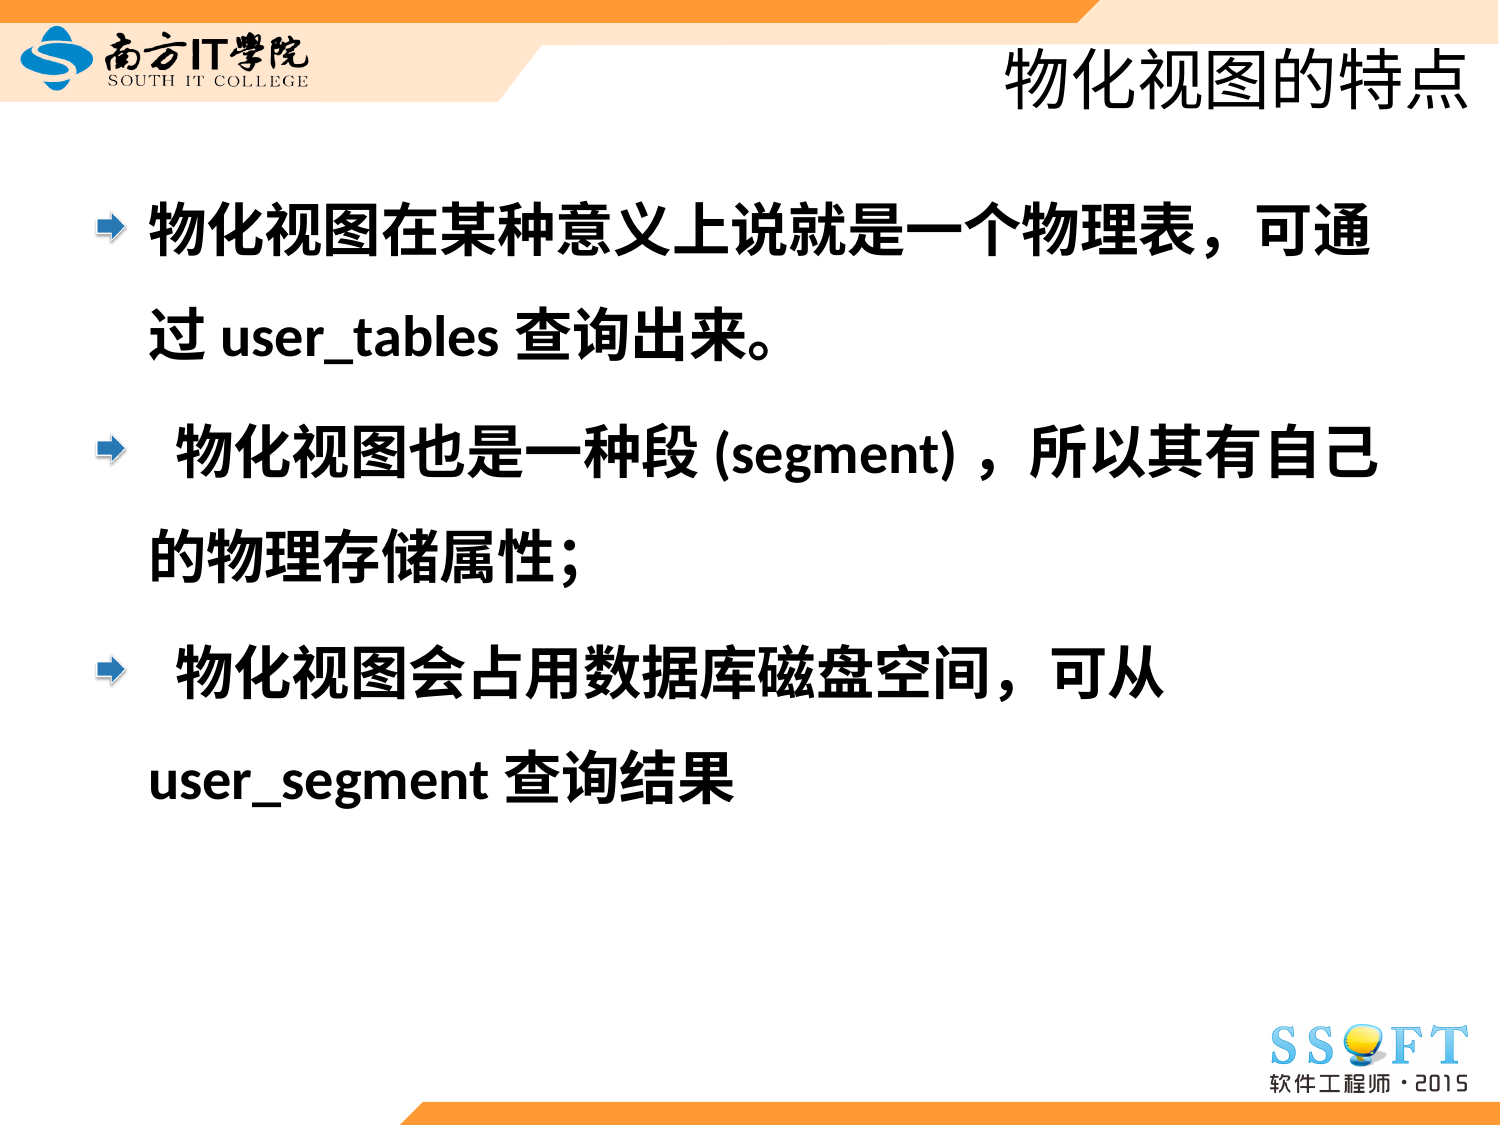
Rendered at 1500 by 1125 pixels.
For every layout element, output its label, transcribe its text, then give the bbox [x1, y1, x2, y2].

title 物化视图的特点 [608, 42, 1487, 114]
picture [91, 429, 131, 471]
picture [91, 650, 131, 692]
list 物化视图在某种意义上说就是一个物理表，可通过user_tables查询出来。 物化视图也是一种段(segment)，所以其有自己的物理存储属性； 物化视图会占用数据库磁盘空间，可从user_segment查询结果 [76, 150, 1428, 1000]
picture [91, 207, 131, 249]
picture [0, 0, 328, 126]
